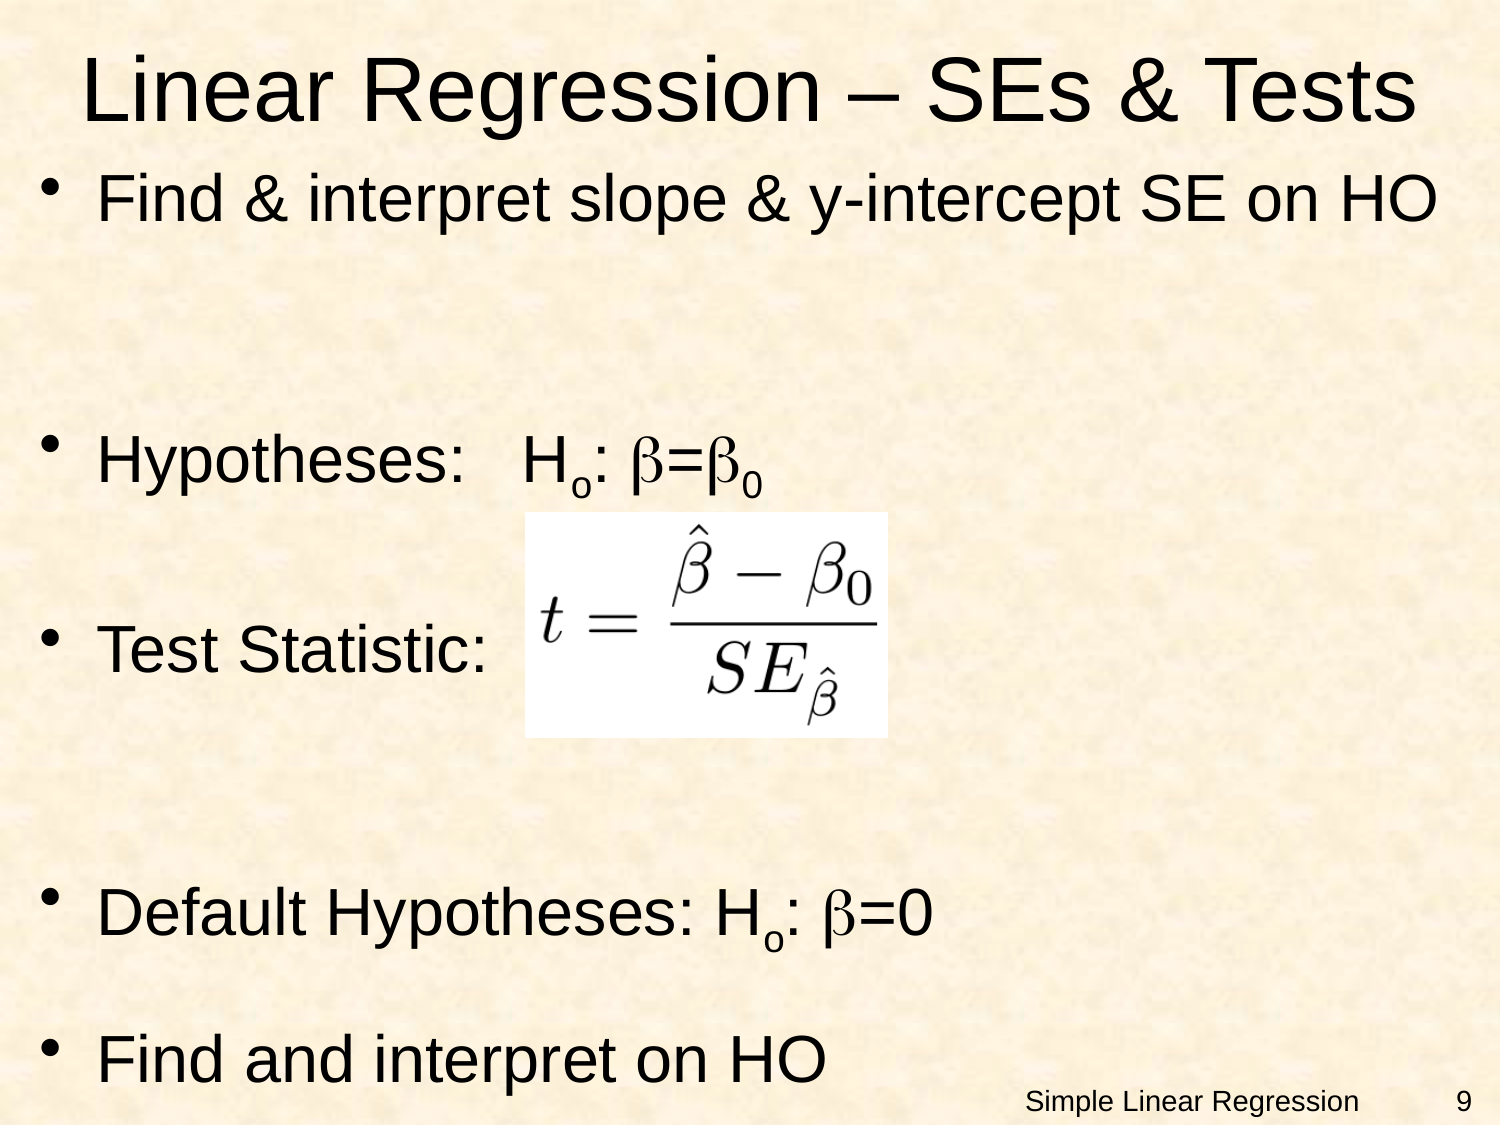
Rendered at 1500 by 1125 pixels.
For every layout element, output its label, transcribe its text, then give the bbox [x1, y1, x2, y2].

footer Simple Linear Regression [899, 1076, 1376, 1113]
slide_number 9 [1387, 1074, 1488, 1125]
picture [524, 511, 888, 738]
list Find & interpret slope & y-intercept SE on HO Hypotheses: Ho: b=b0 Test Statistic: Default Hypotheses: Ho: b=0 Find and interpret on HO [24, 162, 1476, 1076]
title Linear Regression – SEs & Tests [12, 19, 1488, 151]
